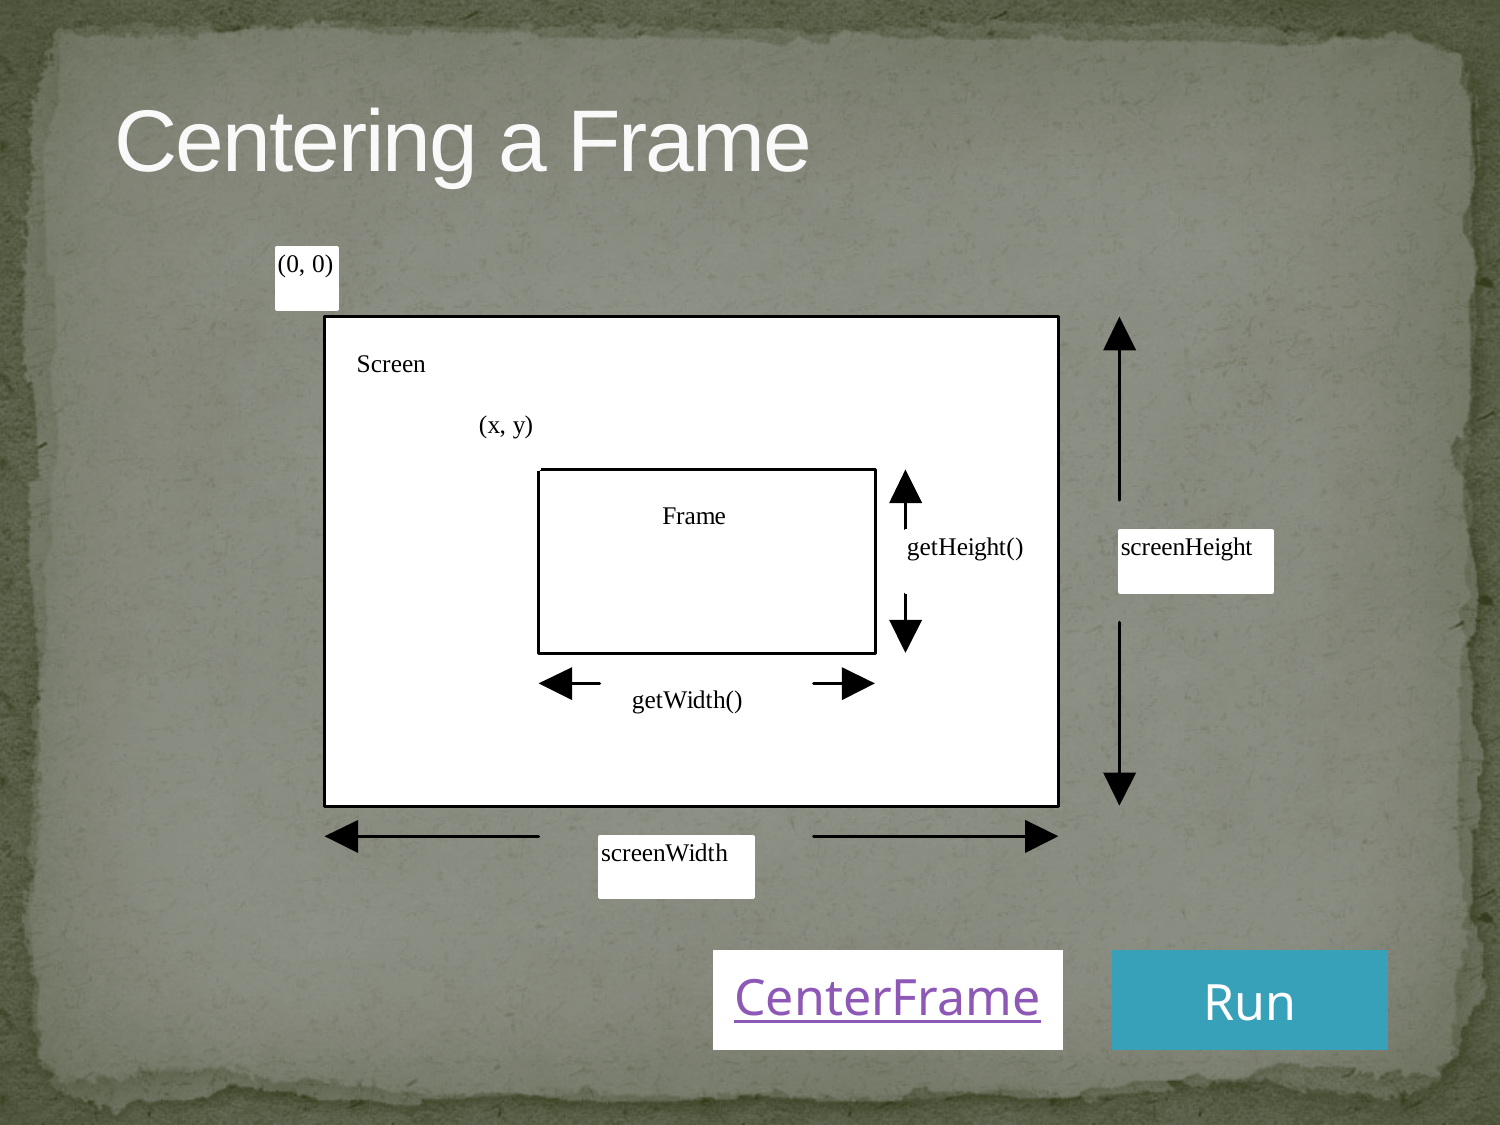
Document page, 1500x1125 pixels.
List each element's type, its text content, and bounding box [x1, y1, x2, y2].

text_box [205, 227, 1290, 930]
title Centering a Frame [99, 0, 1375, 197]
text_box Run [1112, 950, 1388, 1051]
text_box CenterFrame [712, 950, 1063, 1051]
